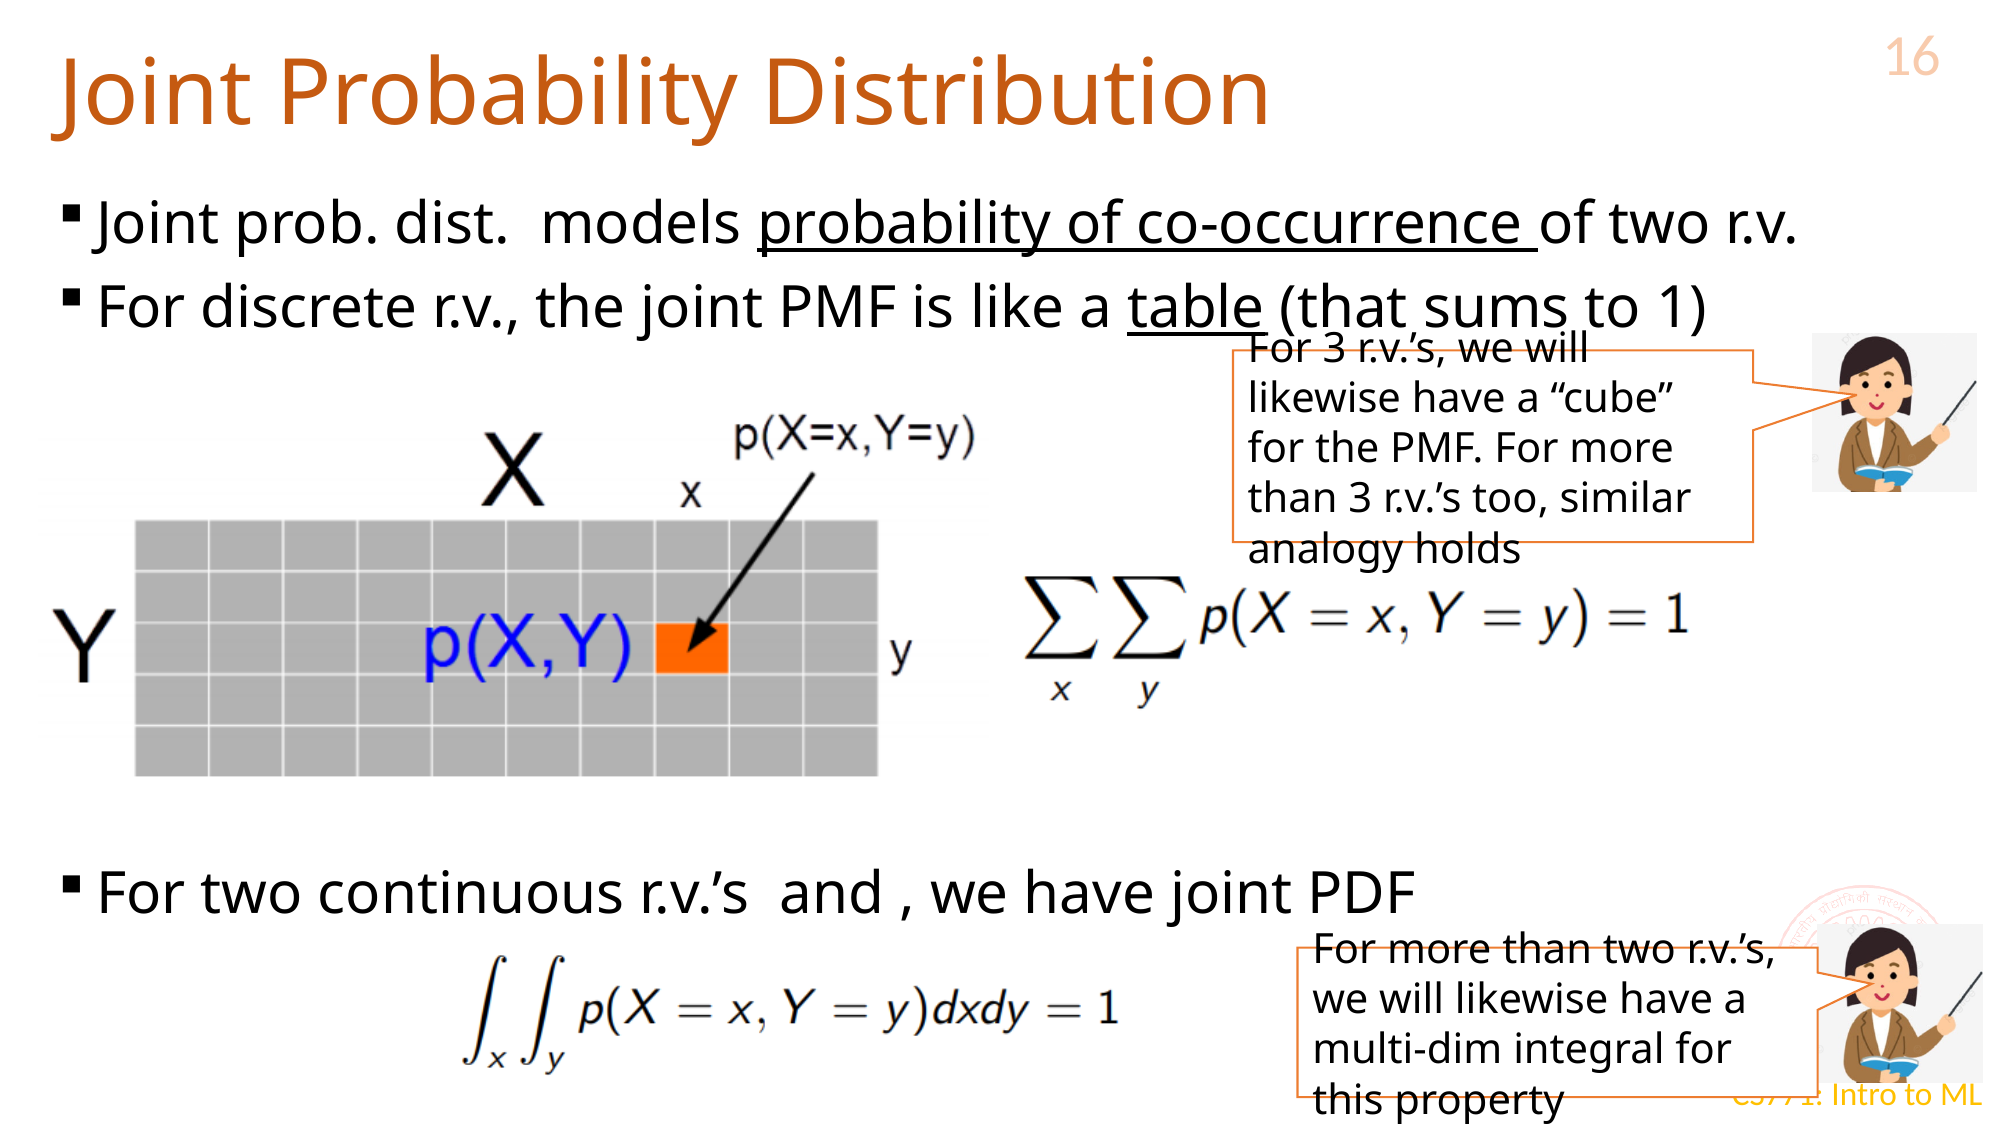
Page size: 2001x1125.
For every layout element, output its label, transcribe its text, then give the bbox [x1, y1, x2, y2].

picture [453, 939, 1132, 1083]
text_box For more than two r.v.’s, we will likewise have a multi-dim integral for this property [1296, 946, 1819, 1099]
title Joint Probability Distribution [43, 27, 1970, 163]
picture [1010, 542, 1704, 718]
slide_number 16 [1857, 22, 1957, 83]
text_box For 3 r.v.’s, we will likewise have a “cube” for the PMF. For more than 3 r.v.’s too, similar analogy holds [1231, 349, 1812, 544]
picture [1812, 333, 1978, 492]
picture [1817, 924, 1983, 1083]
picture [30, 412, 990, 786]
